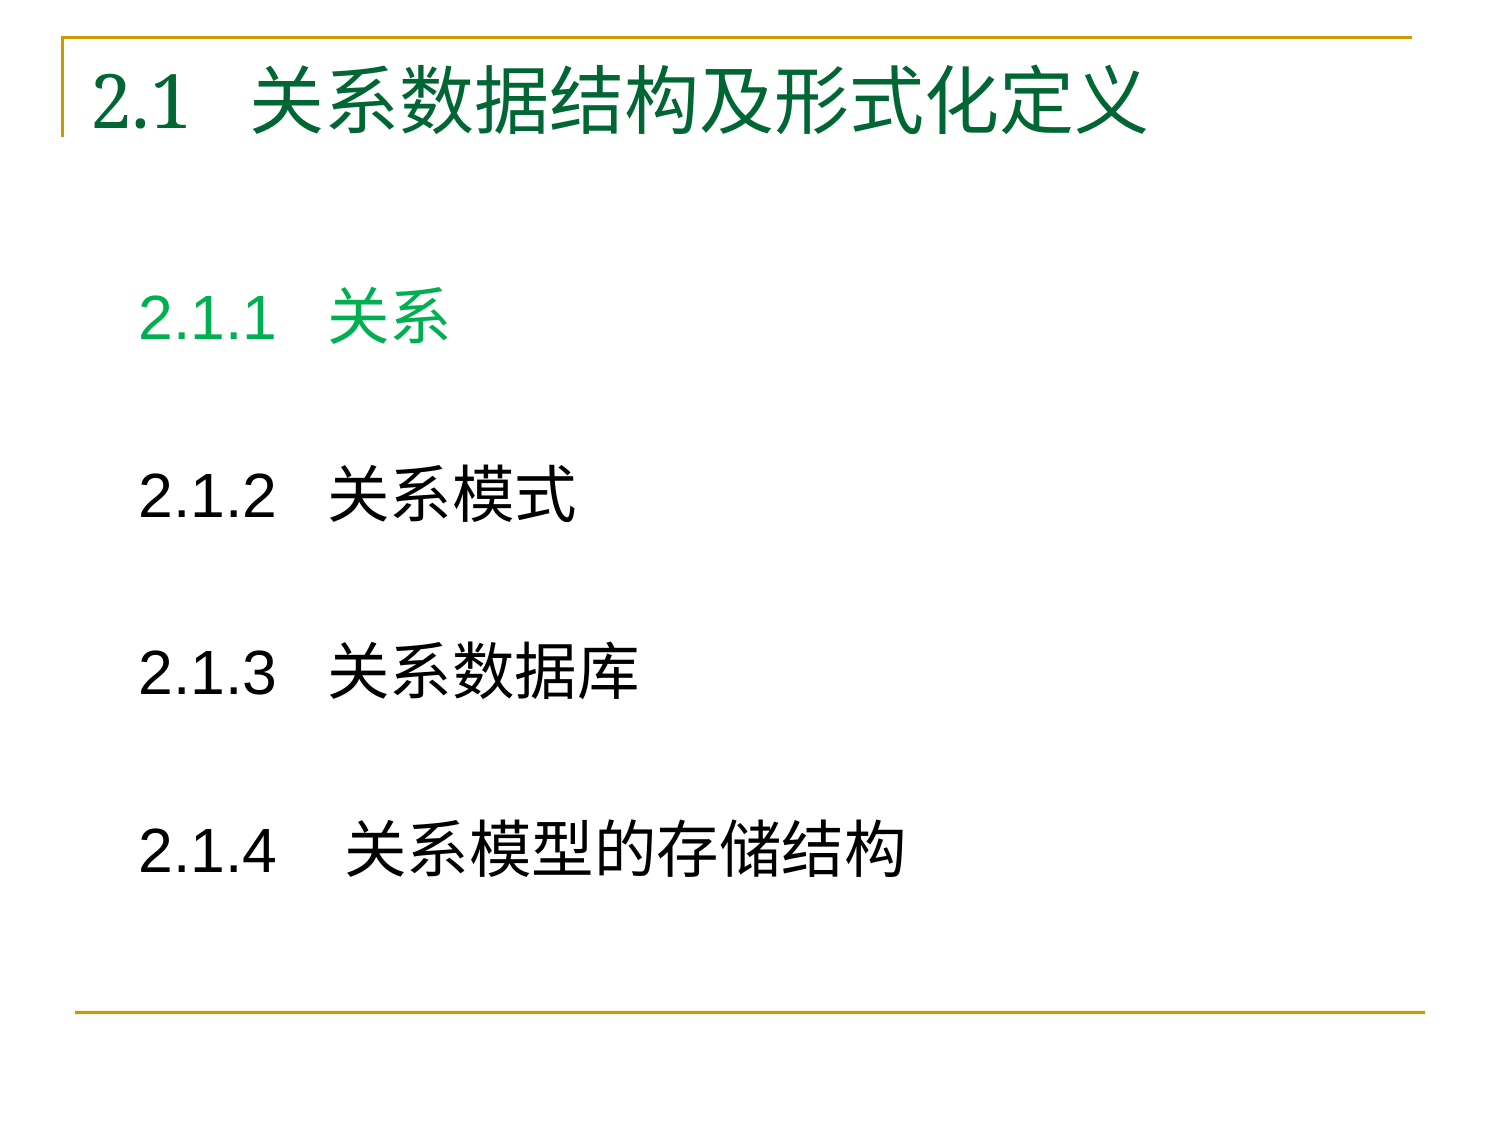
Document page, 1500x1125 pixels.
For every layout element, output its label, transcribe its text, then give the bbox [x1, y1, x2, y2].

list 2.1.1 关系 2.1.2 关系模式 2.1.3 关系数据库 2.1.4 关系模型的存储结构 [123, 179, 1367, 1029]
title 2.1 关系数据结构及形式化定义 [74, 45, 1426, 233]
